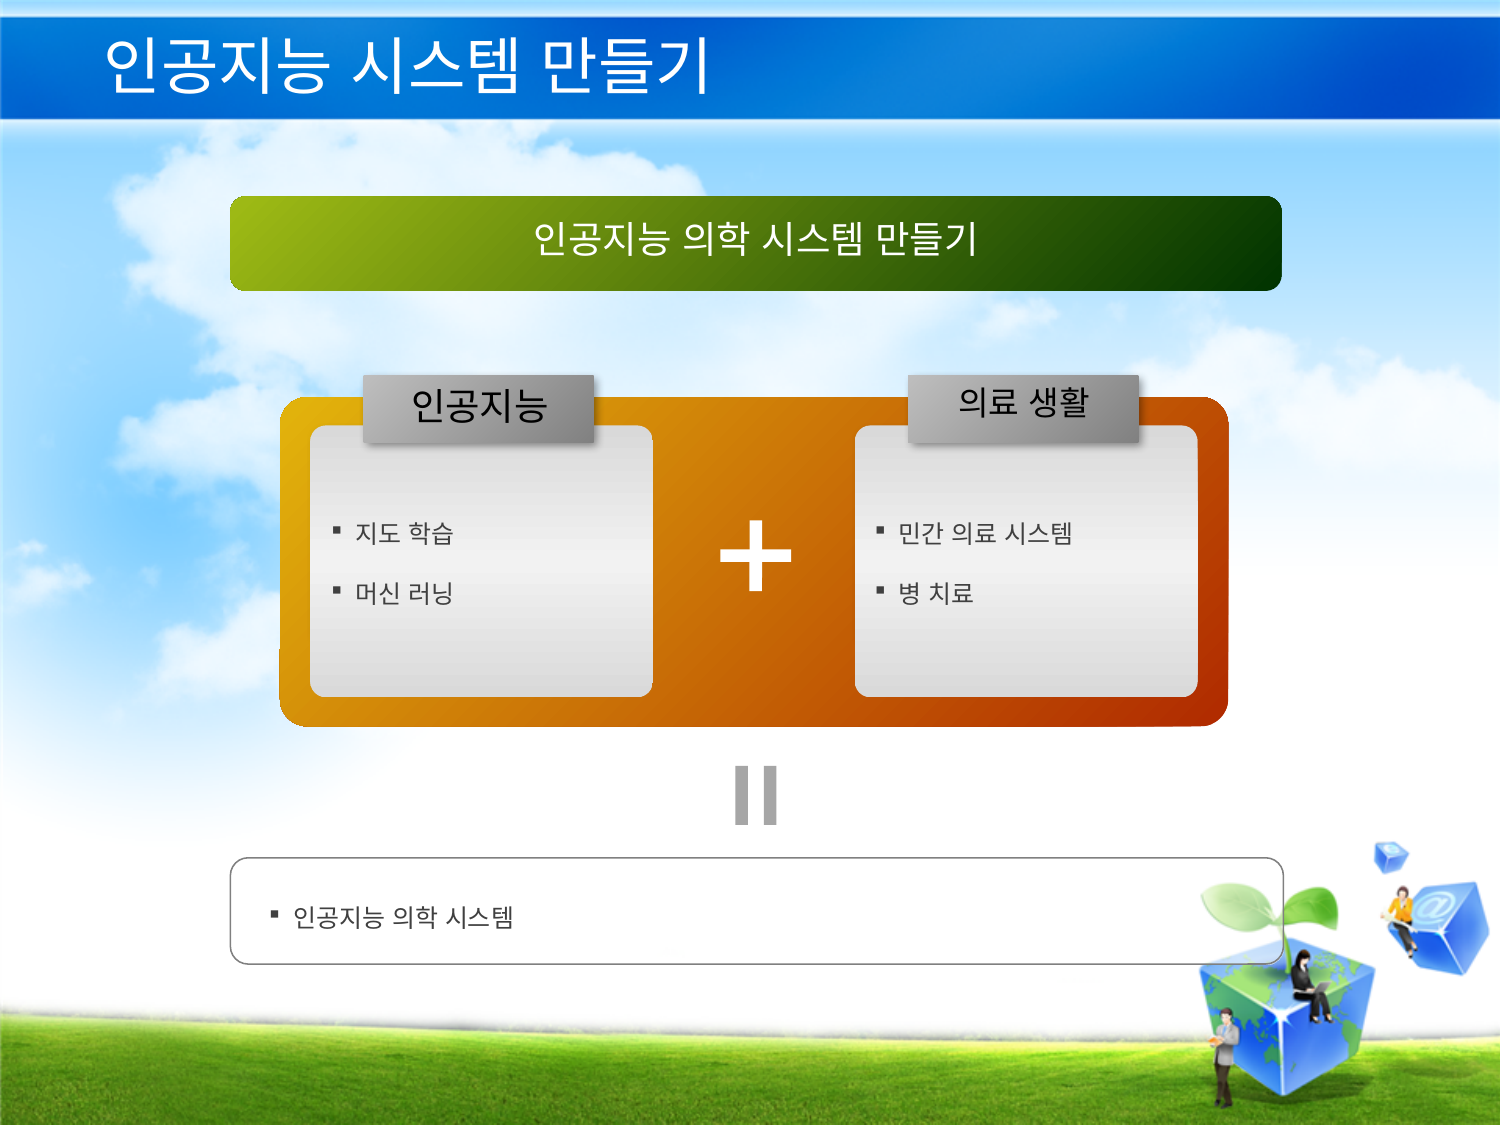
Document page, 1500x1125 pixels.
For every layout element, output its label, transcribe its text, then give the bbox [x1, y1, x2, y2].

picture [0, 0, 1500, 1125]
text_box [229, 196, 1284, 965]
title 인공지능 시스템 만들기 [88, 19, 1412, 110]
